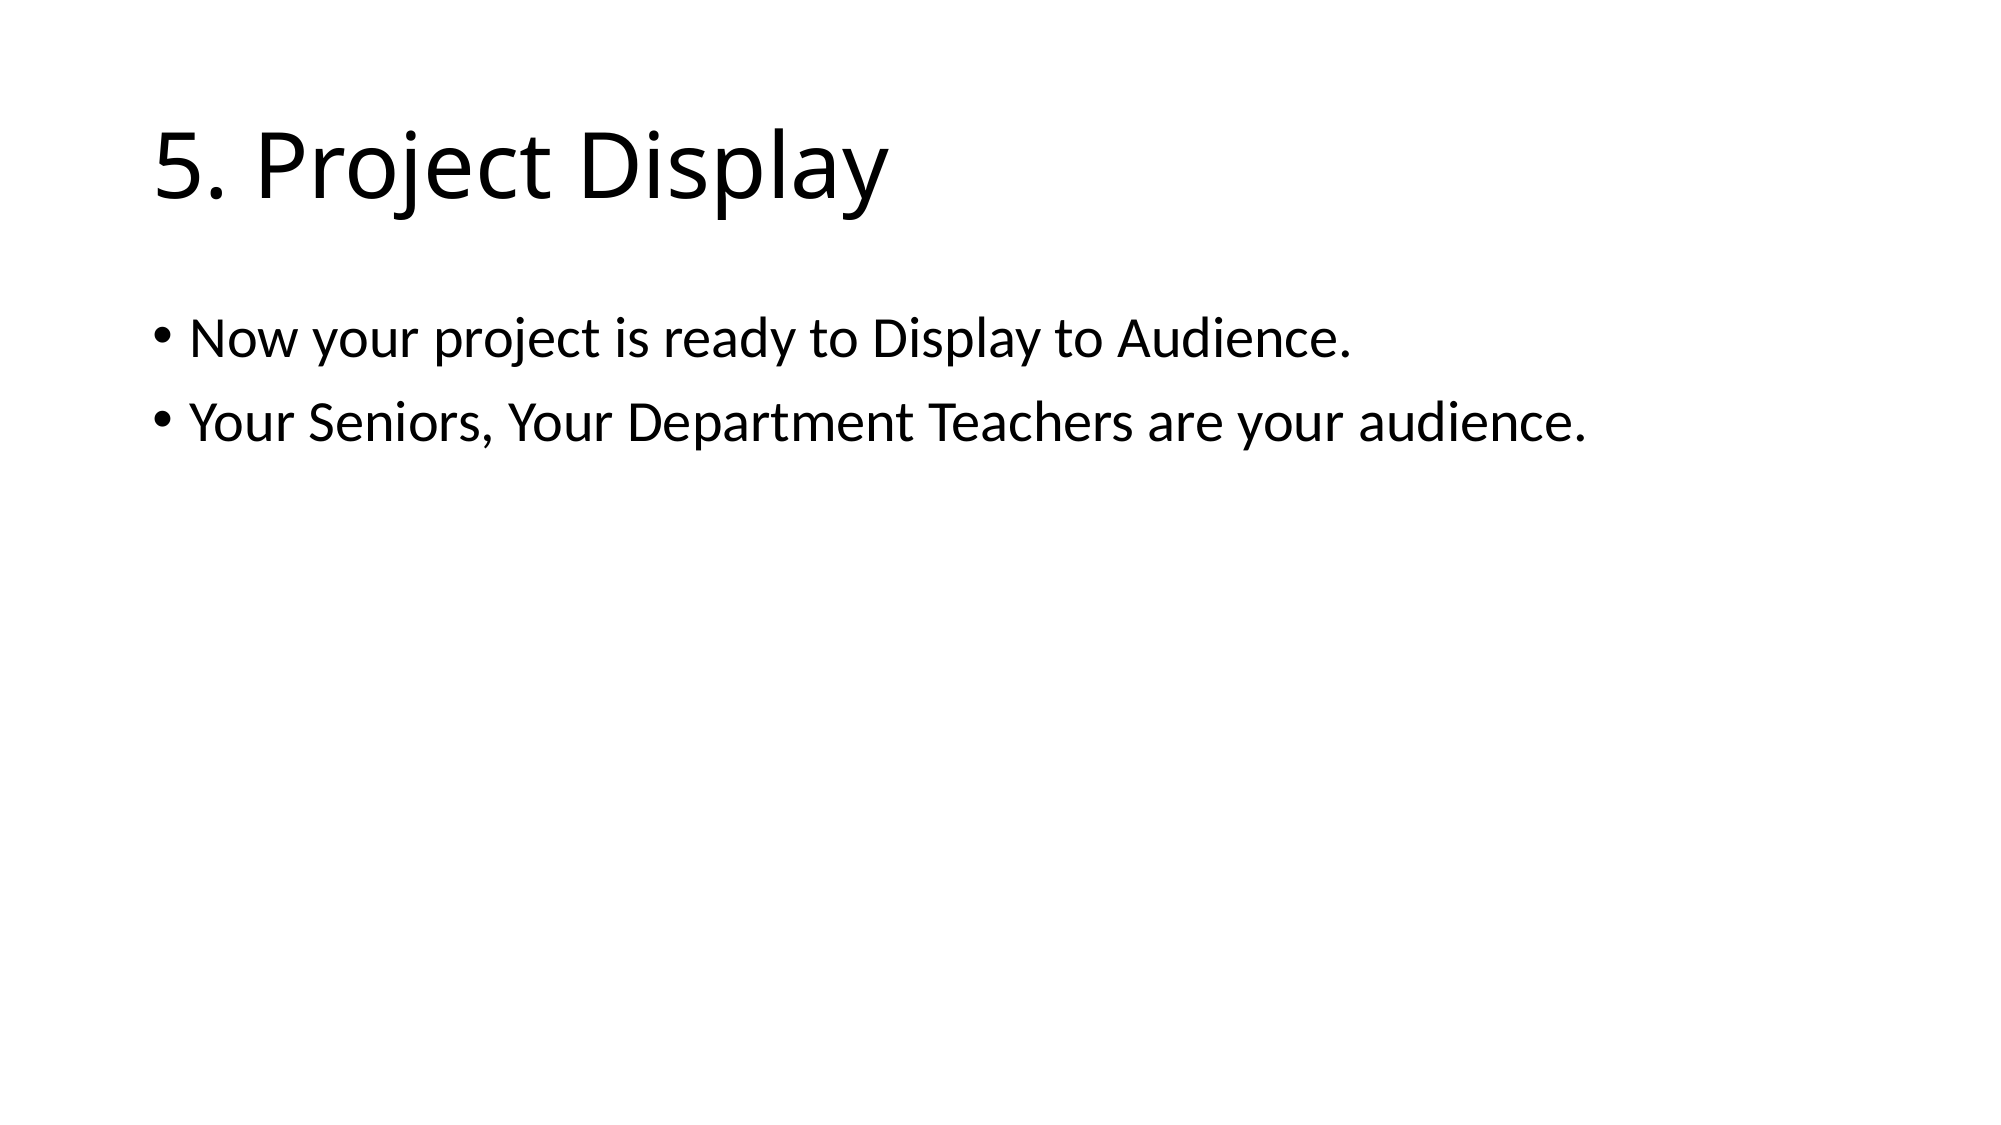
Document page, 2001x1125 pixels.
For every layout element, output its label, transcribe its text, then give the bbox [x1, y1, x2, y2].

title 5. Project Display [137, 59, 1863, 278]
list Now your project is ready to Display to Audience. Your Seniors, Your Department Teachers are your audience. [137, 299, 1863, 1014]
